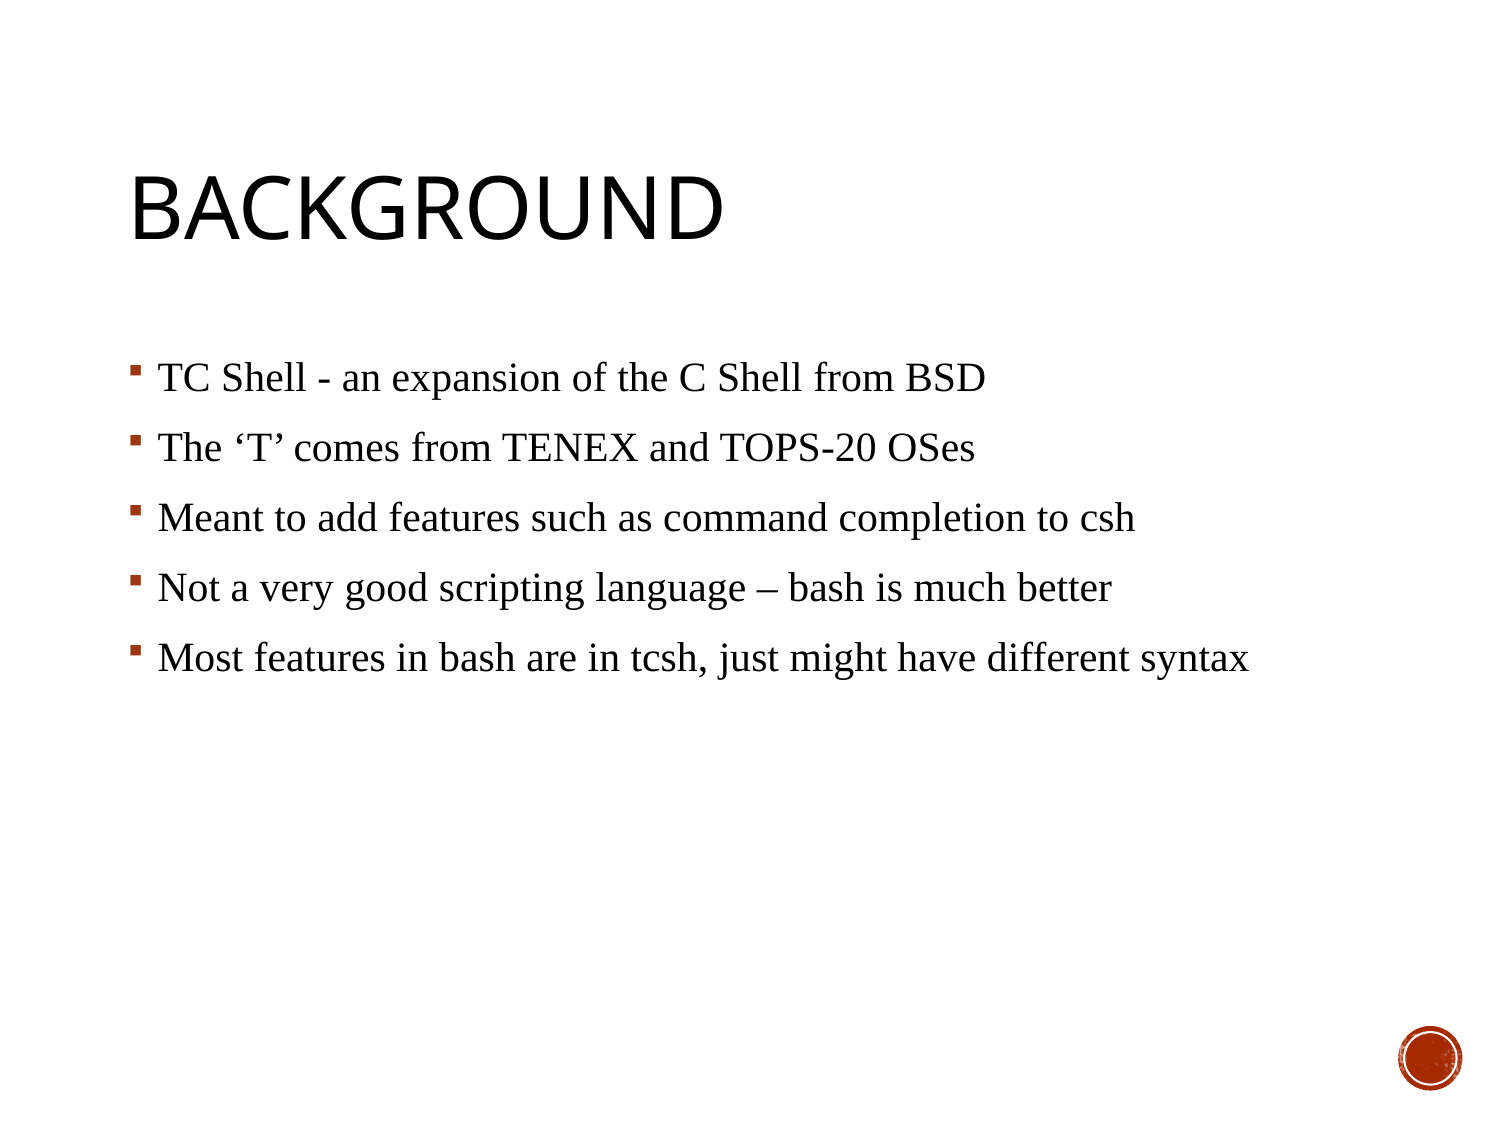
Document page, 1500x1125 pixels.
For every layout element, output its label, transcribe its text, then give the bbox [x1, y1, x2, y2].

list TC Shell - an expansion of the C Shell from BSD The ‘T’ comes from TENEX and TOPS-20 OSes Meant to add features such as command completion to csh Not a very good scripting language – bash is much better Most features in bash are in tcsh, just might have different syntax [112, 348, 1388, 1013]
title Background [112, 79, 1388, 344]
